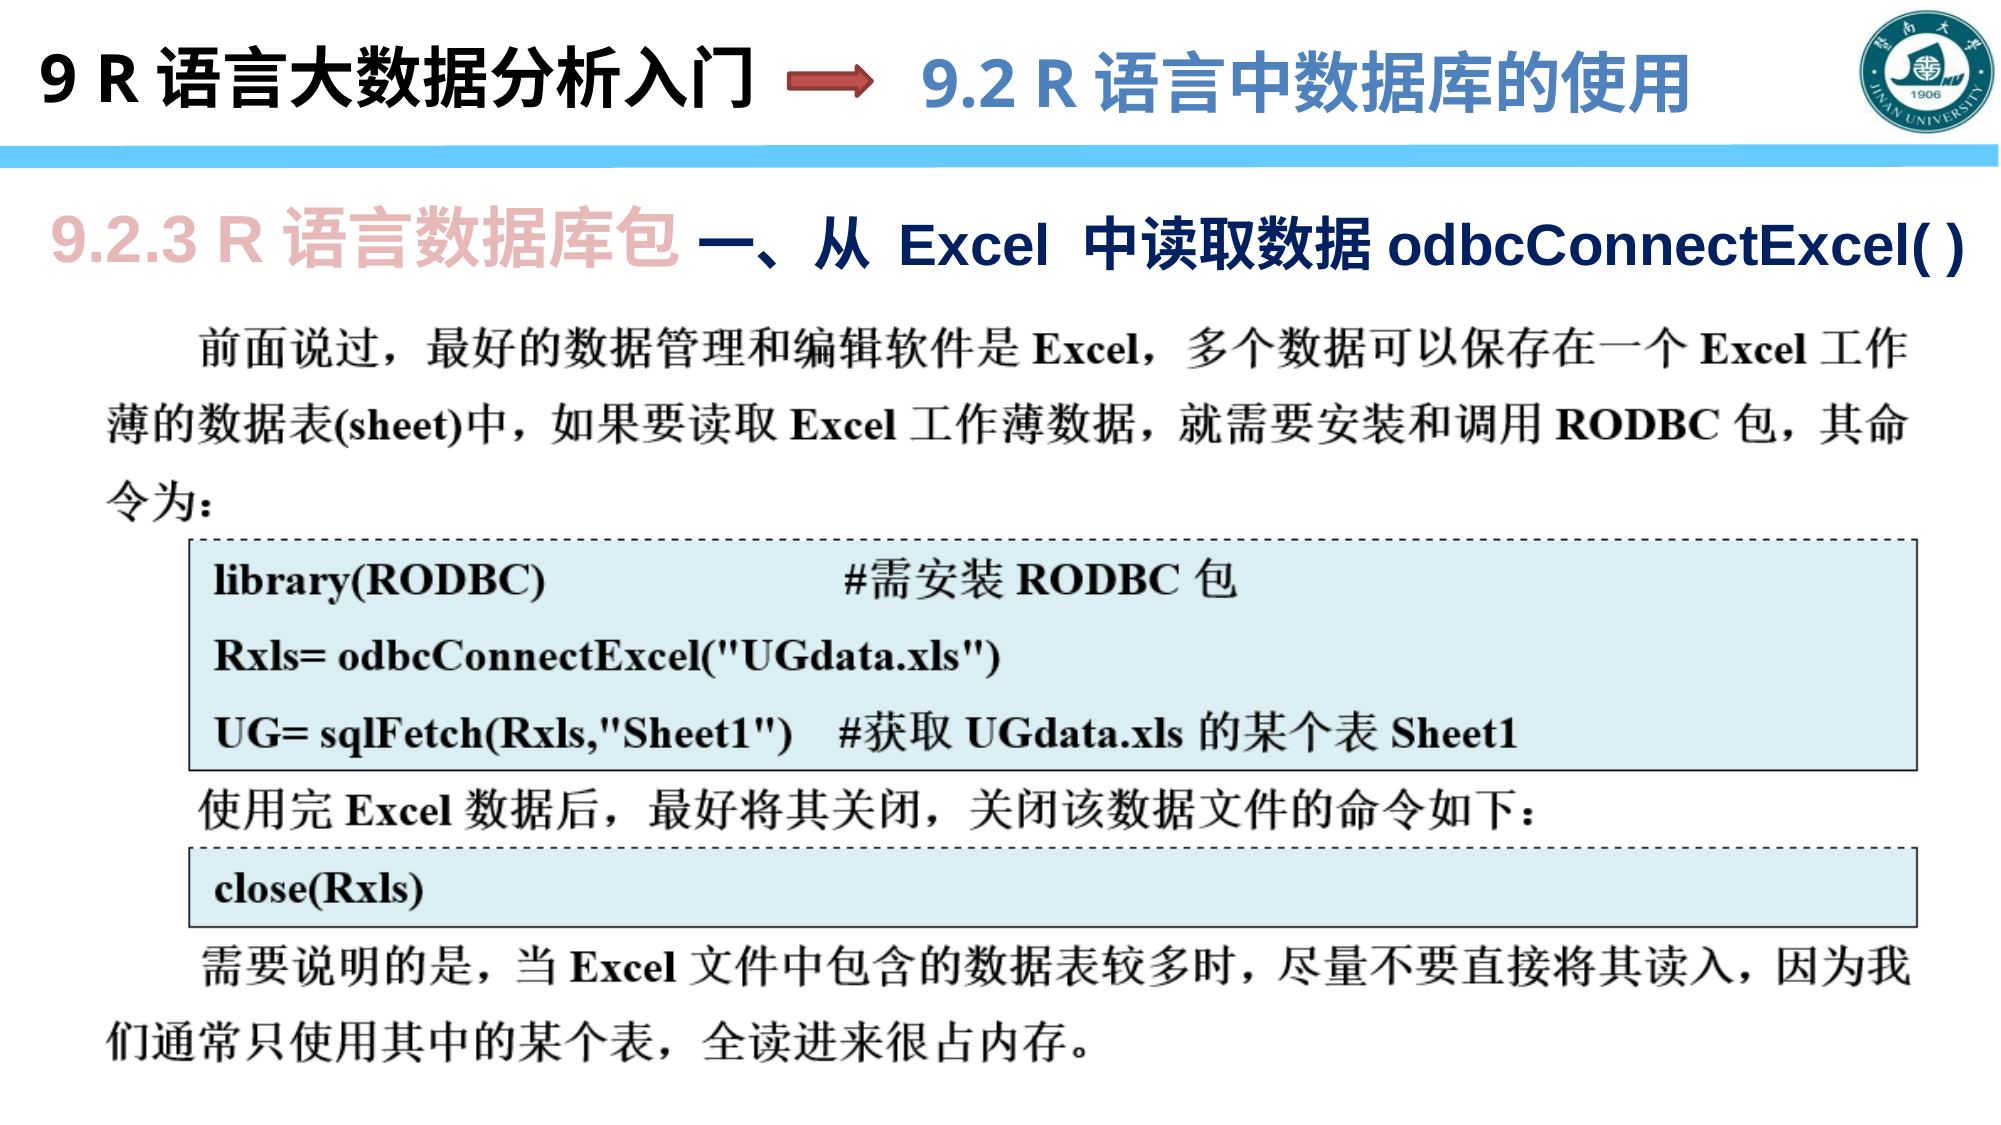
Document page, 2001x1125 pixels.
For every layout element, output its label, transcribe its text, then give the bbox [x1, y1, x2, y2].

text_box [786, 64, 874, 98]
picture [91, 305, 1930, 1069]
picture [1856, 6, 1996, 134]
text_box 9.2 R语言中数据库的使用 [906, 33, 1801, 128]
text_box 9 R语言大数据分析入门 [25, 28, 861, 123]
text_box 一、从 Excel 中读取数据odbcConnectExcel( ) [682, 164, 1995, 285]
text_box 9.2.3 R语言数据库包 [35, 188, 682, 284]
